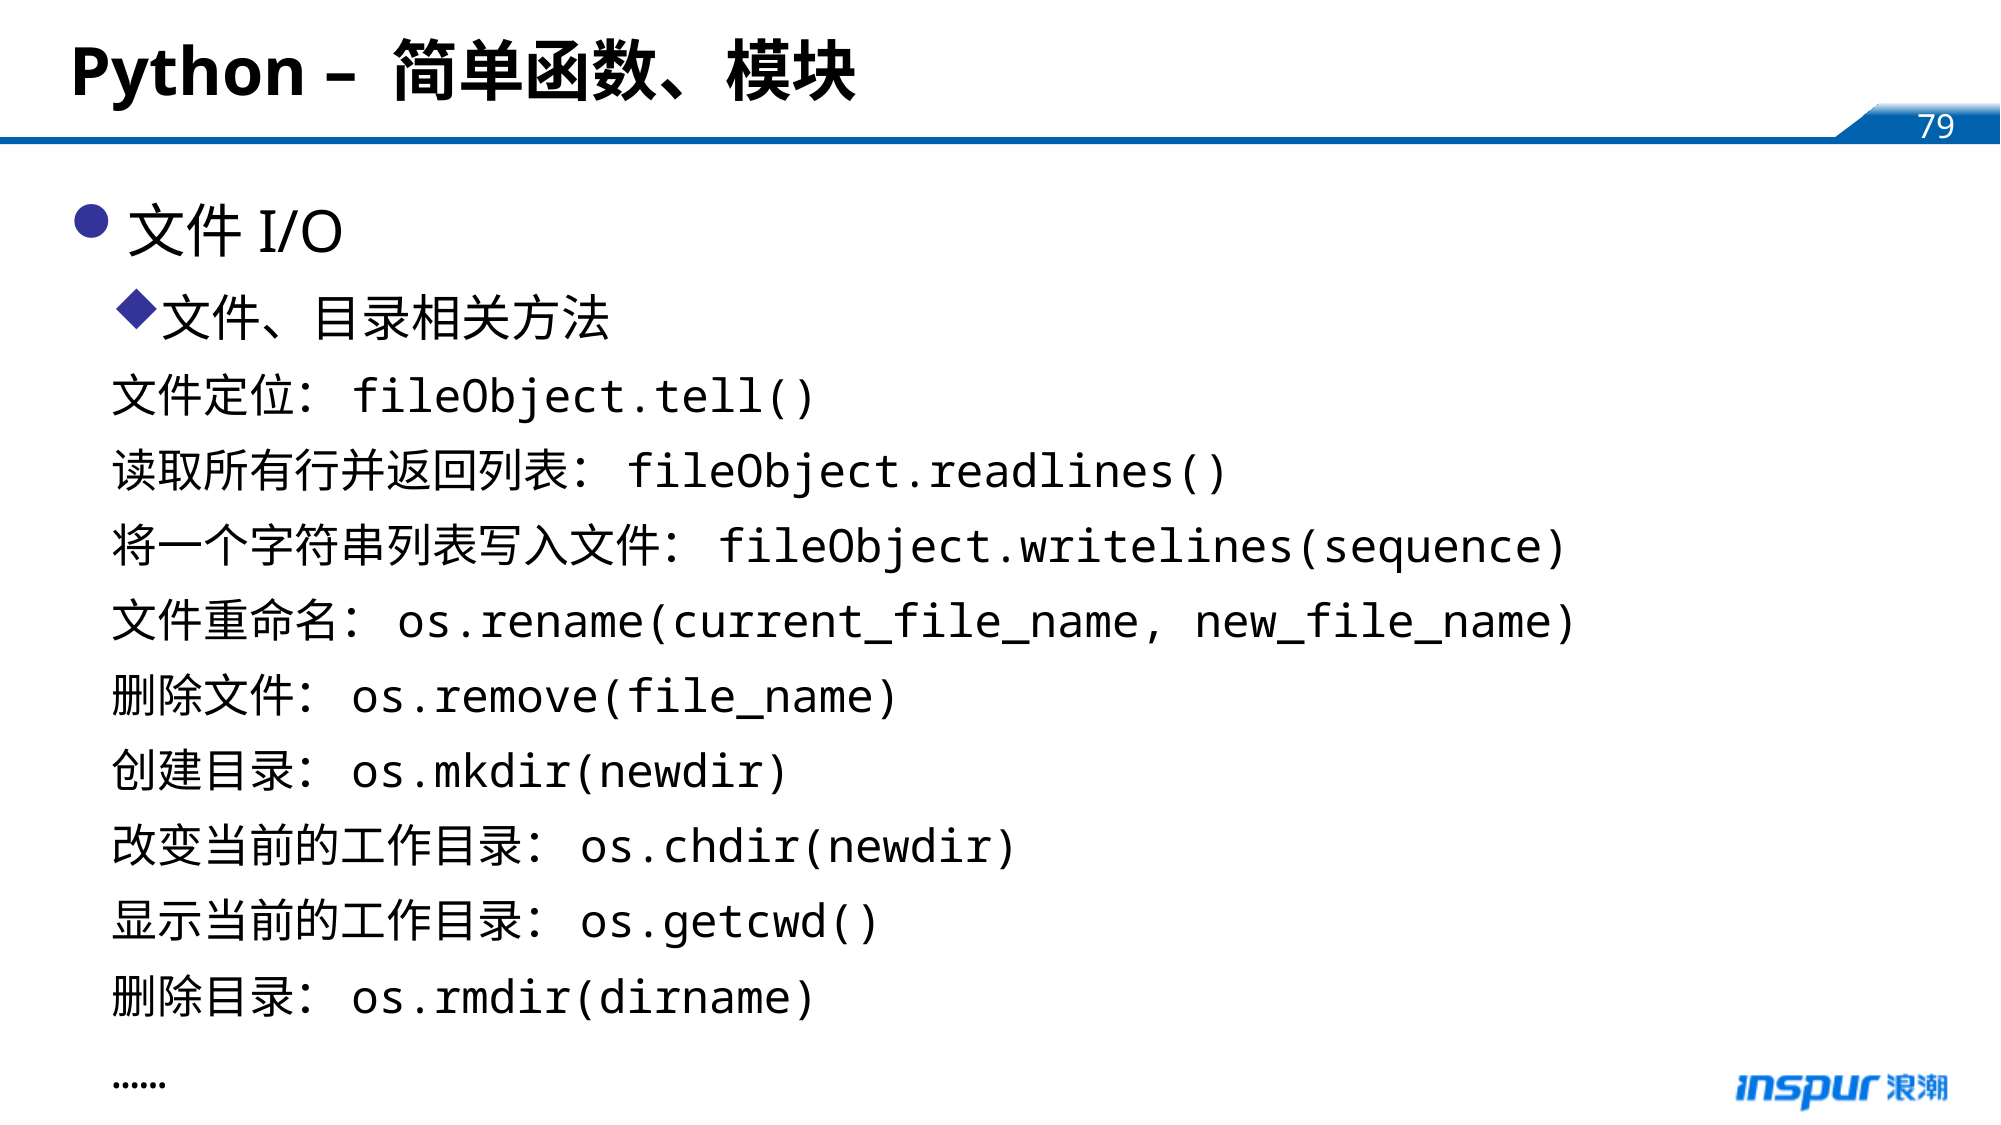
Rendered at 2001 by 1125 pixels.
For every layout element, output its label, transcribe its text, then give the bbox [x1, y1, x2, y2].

list 文件I/O 文件、目录相关方法 文件定位：fileObject.tell() 读取所有行并返回列表：fileObject.readlines() 将一个字符串列表写入文件：fileObject.writelines(sequence) 文件重命名：os.rename(current_file_name, new_file_name) 删除文件：os.remove(file_name) 创建目录：os.mkdir(newdir) 改变当前的工作目录：os.chdir(newdir) 显示当前的工作目录：os.getcwd() 删除目录：os.rmdir(dirname) …… [54, 172, 1946, 1047]
picture [1584, 1041, 1971, 1118]
title Python – 简单函数、模块 [54, 0, 1945, 138]
